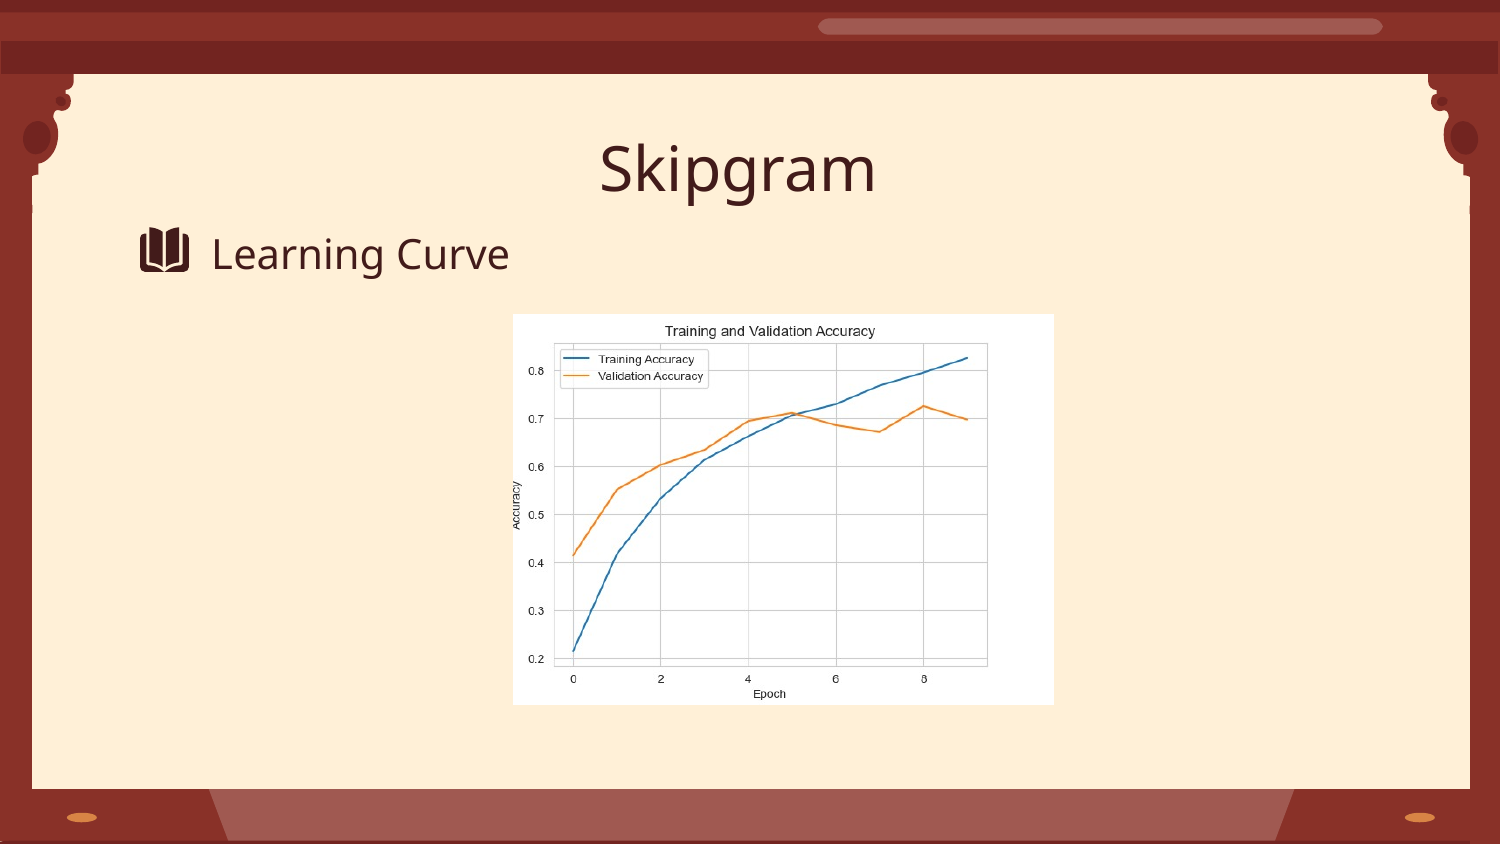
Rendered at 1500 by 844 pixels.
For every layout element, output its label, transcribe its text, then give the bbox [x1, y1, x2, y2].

text_box Learning Curve [196, 220, 624, 286]
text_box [139, 226, 190, 273]
title Skipgram [106, 126, 1371, 206]
picture [513, 313, 1054, 706]
